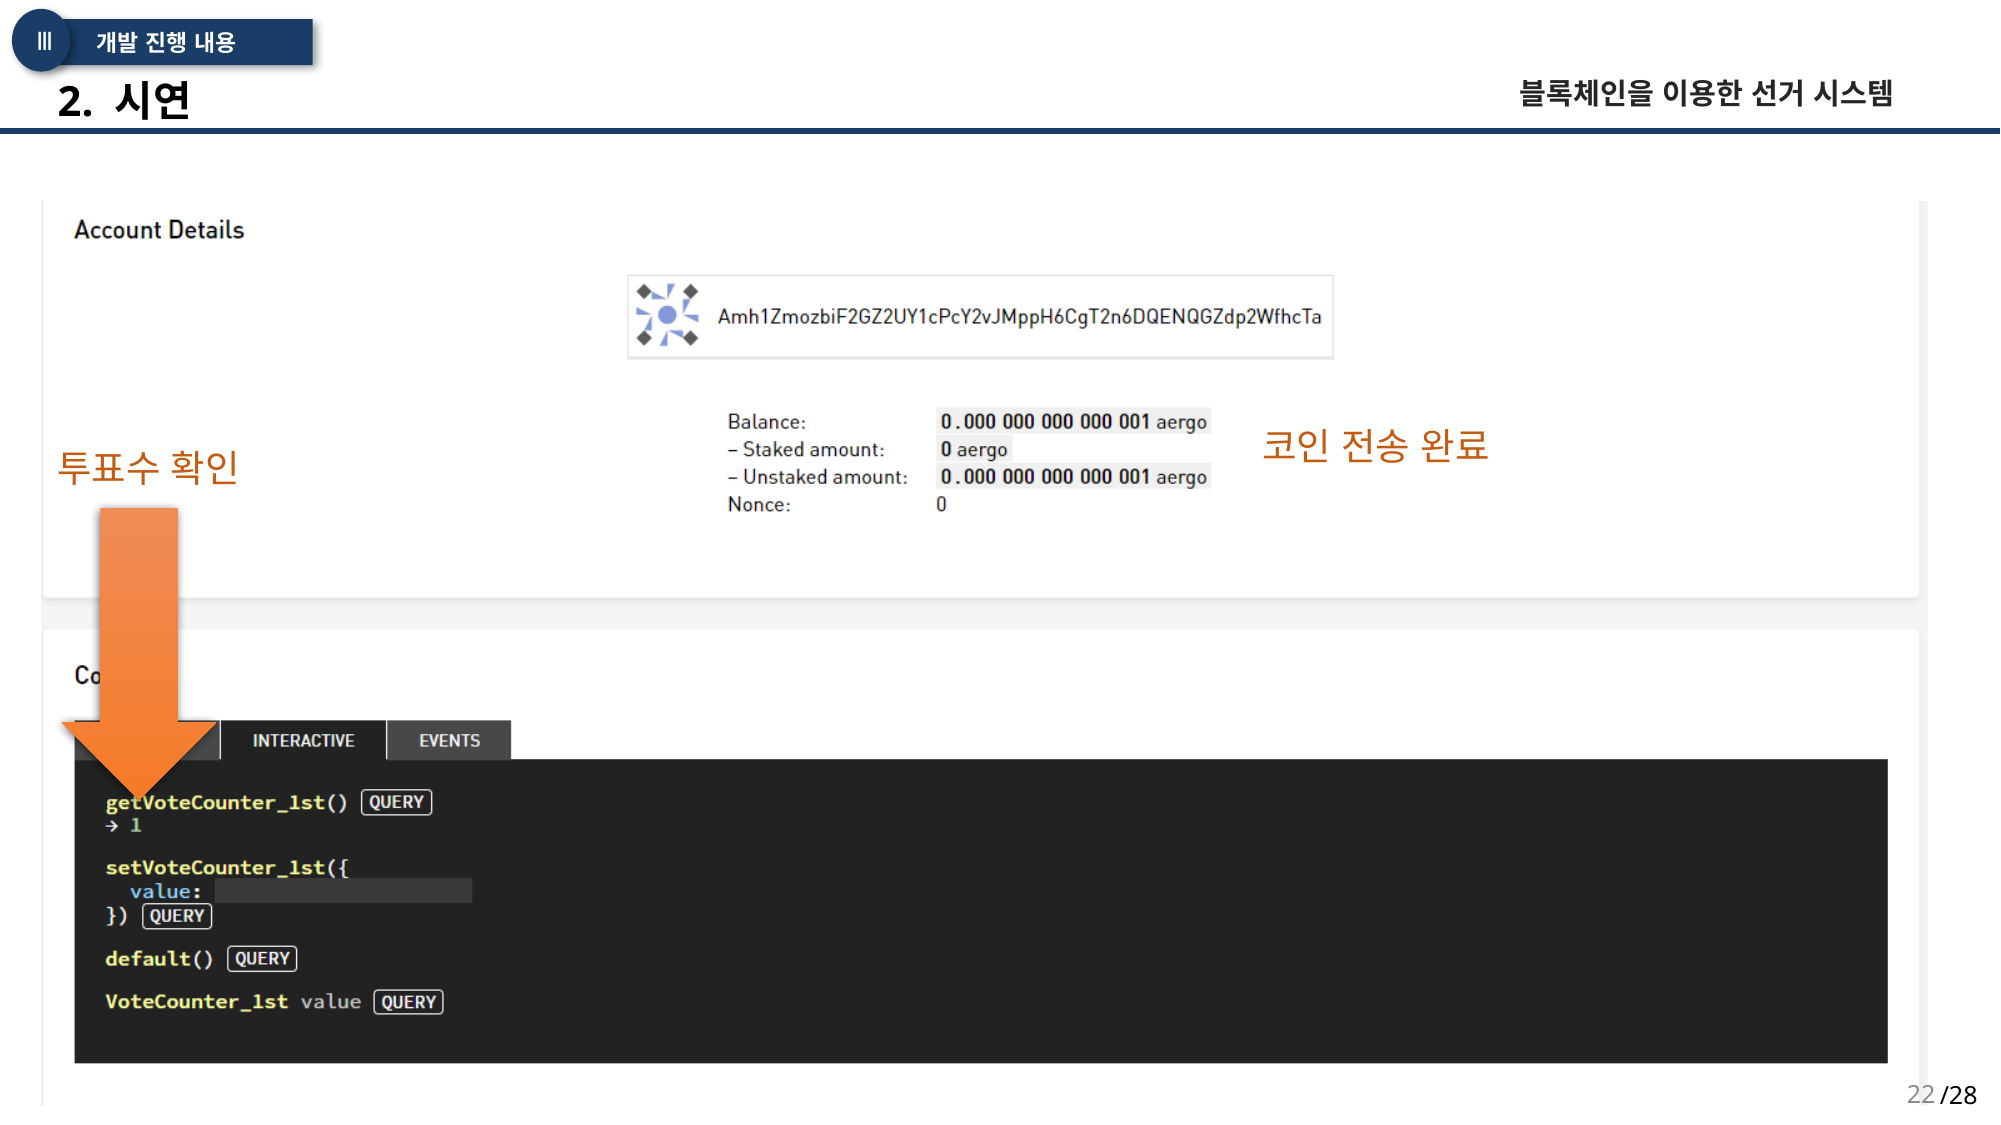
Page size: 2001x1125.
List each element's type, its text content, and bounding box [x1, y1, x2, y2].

picture [41, 201, 1928, 1106]
text_box 블록체인을 이용한 선거 시스템 [1504, 68, 1910, 119]
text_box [12, 9, 313, 71]
slide_number 22 [1500, 1065, 1951, 1125]
text_box 2. 시연 [0, 67, 645, 130]
